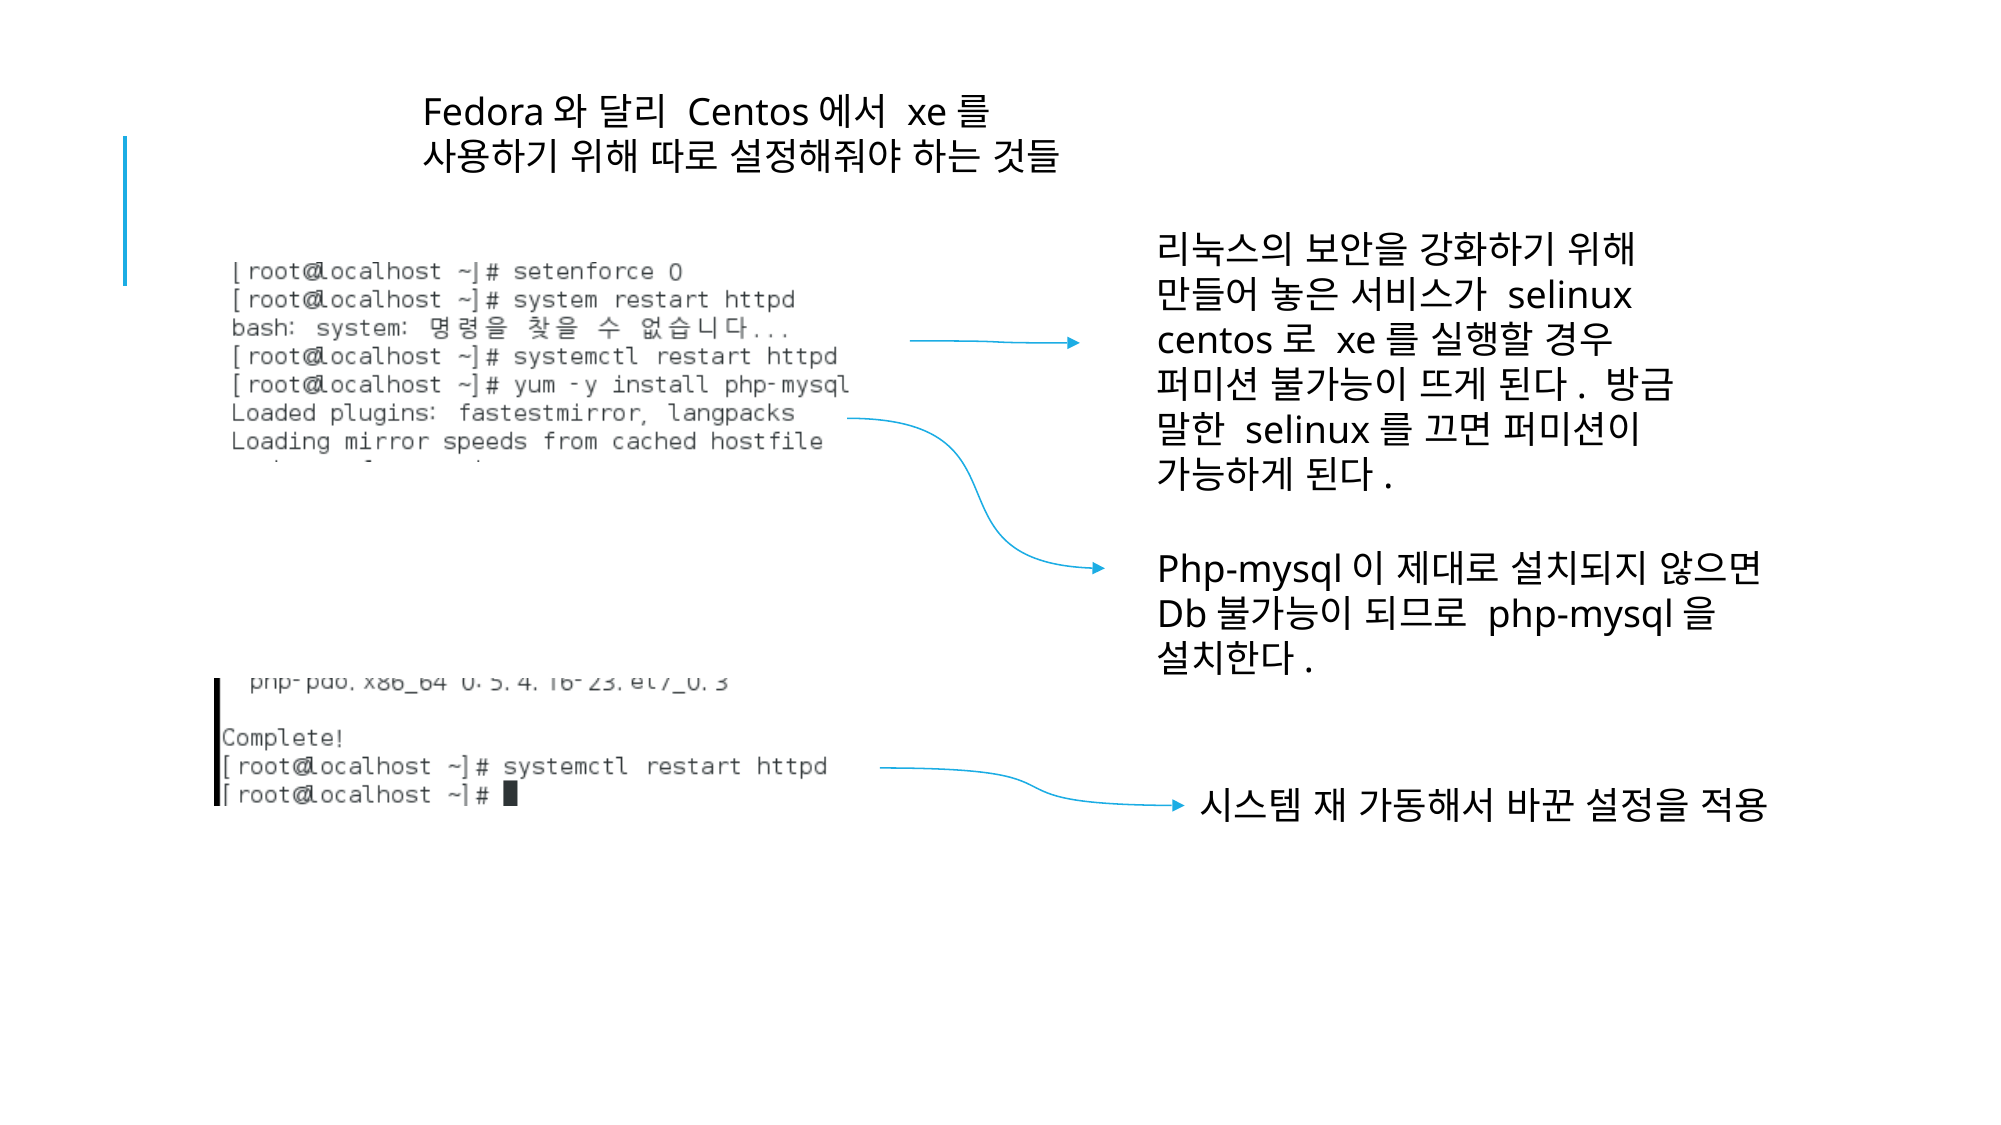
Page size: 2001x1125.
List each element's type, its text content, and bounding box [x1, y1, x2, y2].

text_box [909, 340, 1081, 344]
text_box 시스템 재 가동해서 바꾼 설정을 적용 [1184, 775, 1789, 835]
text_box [879, 767, 1185, 806]
text_box Fedora와 달리 Centos에서 xe를 사용하기 위해 따로 설정해줘야 하는 것들 [407, 80, 1089, 185]
text_box 리눅스의 보안을 강화하기 위해 만들어 놓은 서비스가 selinux centos로 xe를 실행할 경우 퍼미션 불가능이 뜨게 된다. 방금 말한 selinux를 끄면 퍼미션이 가능하게 된다. [1142, 219, 1712, 504]
picture [214, 678, 1086, 806]
picture [232, 262, 866, 462]
text_box Php-mysql이 제대로 설치되지 않으면 Db불가능이 되므로 php-mysql을 설치한다. [1142, 537, 1800, 688]
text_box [846, 418, 1106, 569]
